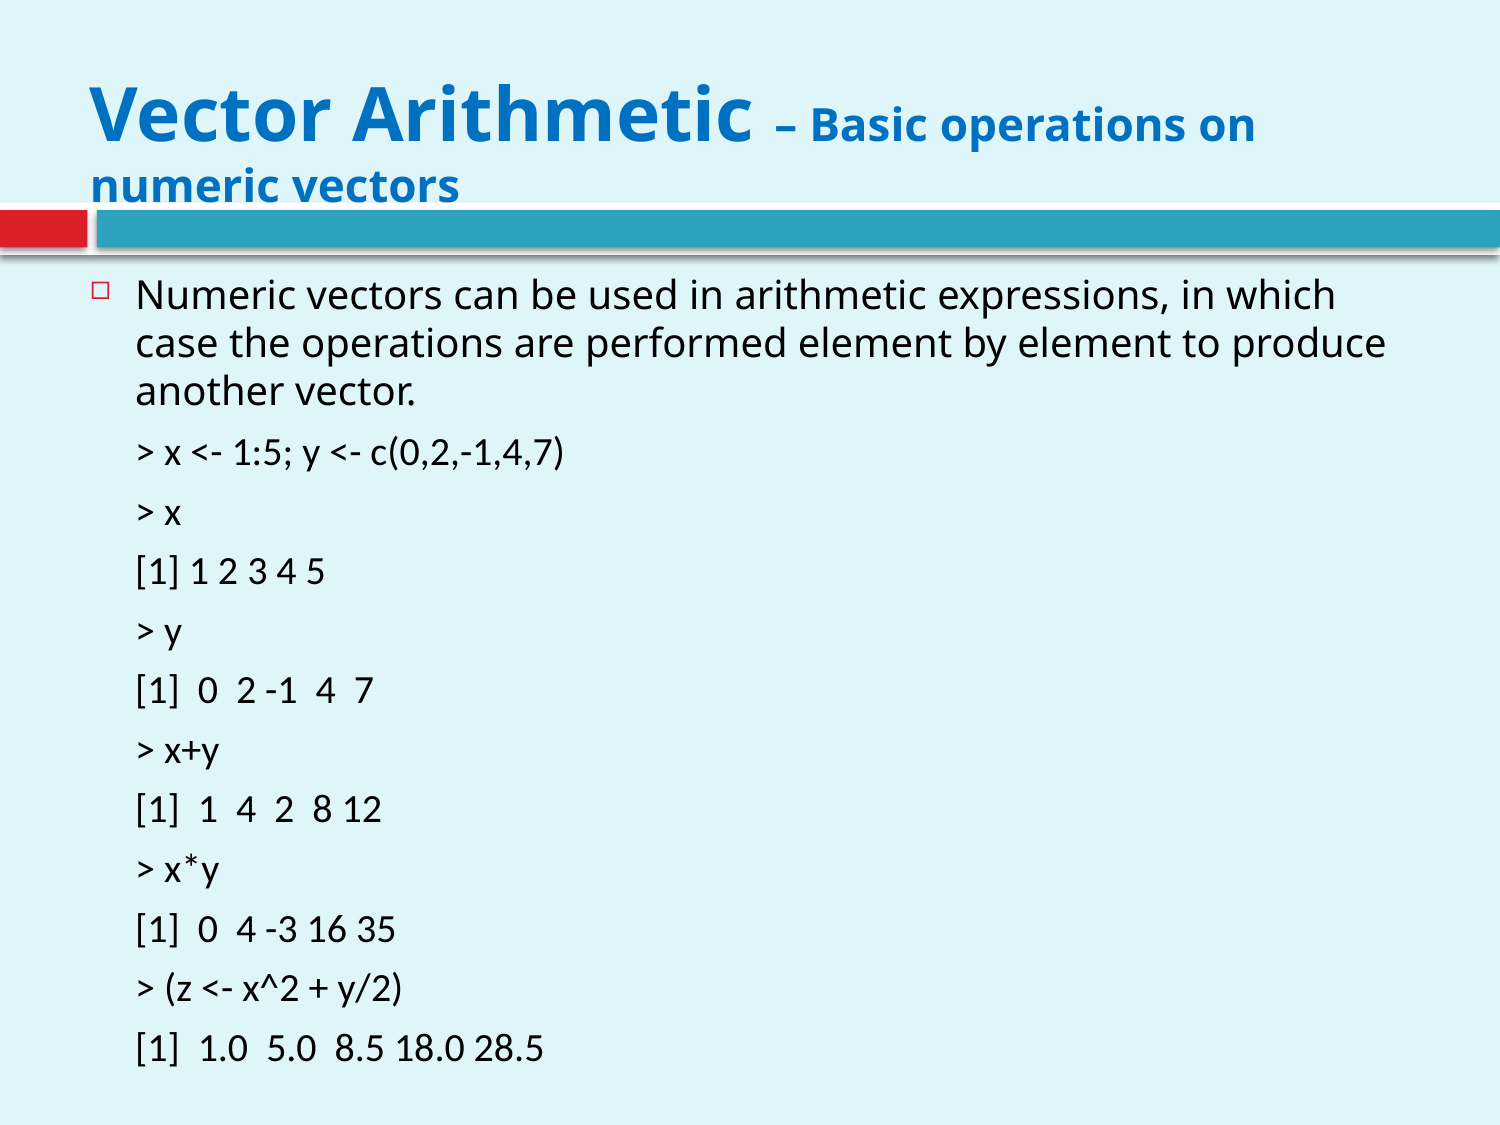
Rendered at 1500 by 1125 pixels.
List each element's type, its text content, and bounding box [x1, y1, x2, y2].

title Vector Arithmetic – Basic operations on numeric vectors [75, 45, 1425, 233]
list Numeric vectors can be used in arithmetic expressions, in which case the operations are performed element by element to produce another vector. > x <- 1:5; y <- c(0,2,-1,4,7) > x [1] 1 2 3 4 5 > y [1] 0 2 -1 4 7 > x+y [1] 1 4 2 8 12 > x*y [1] 0 4 -3 16 35 > (z <- x^2 + y/2) [1] 1.0 5.0 8.5 18.0 28.5 [75, 262, 1425, 1088]
